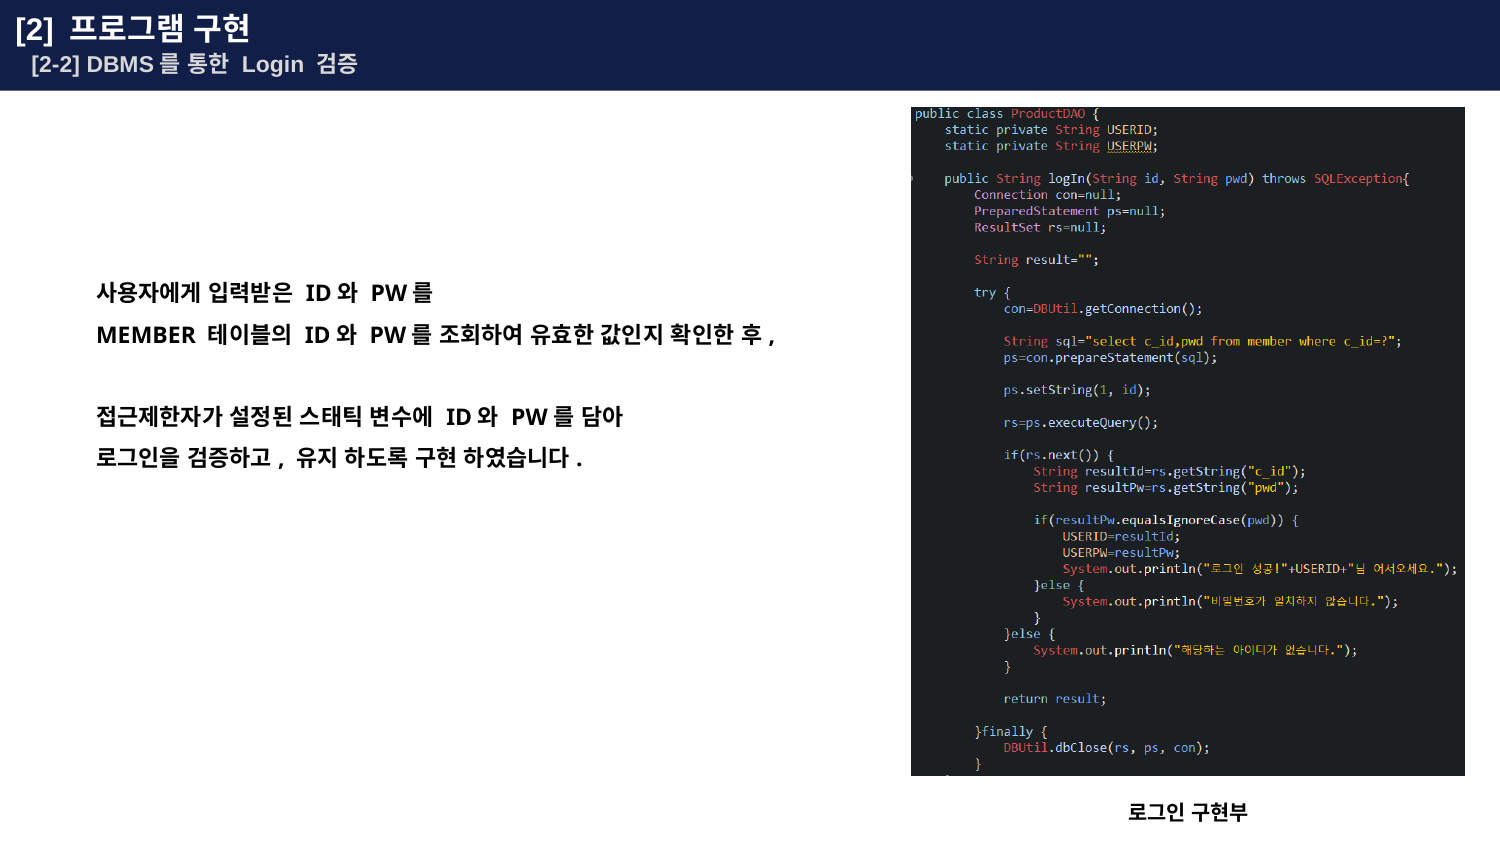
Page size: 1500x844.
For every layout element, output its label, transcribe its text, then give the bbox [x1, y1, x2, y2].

text_box [2-2] DBMS를 통한 Login 검증 [20, 43, 522, 82]
text_box [2] 프로그램 구현 [4, 3, 530, 87]
text_box [0, 0, 1500, 91]
text_box 사용자에게 입력받은 ID와 PW를 MEMBER 테이블의 ID와 PW를 조회하여 유효한 값인지 확인한 후, 접근제한자가 설정된 스태틱 변수에 ID와 PW를 담아 로그인을 검증하고, 유지 하도록 구현 하였습니다. [81, 250, 830, 788]
picture [911, 107, 1465, 776]
text_box 로그인 구현부 [954, 785, 1424, 844]
